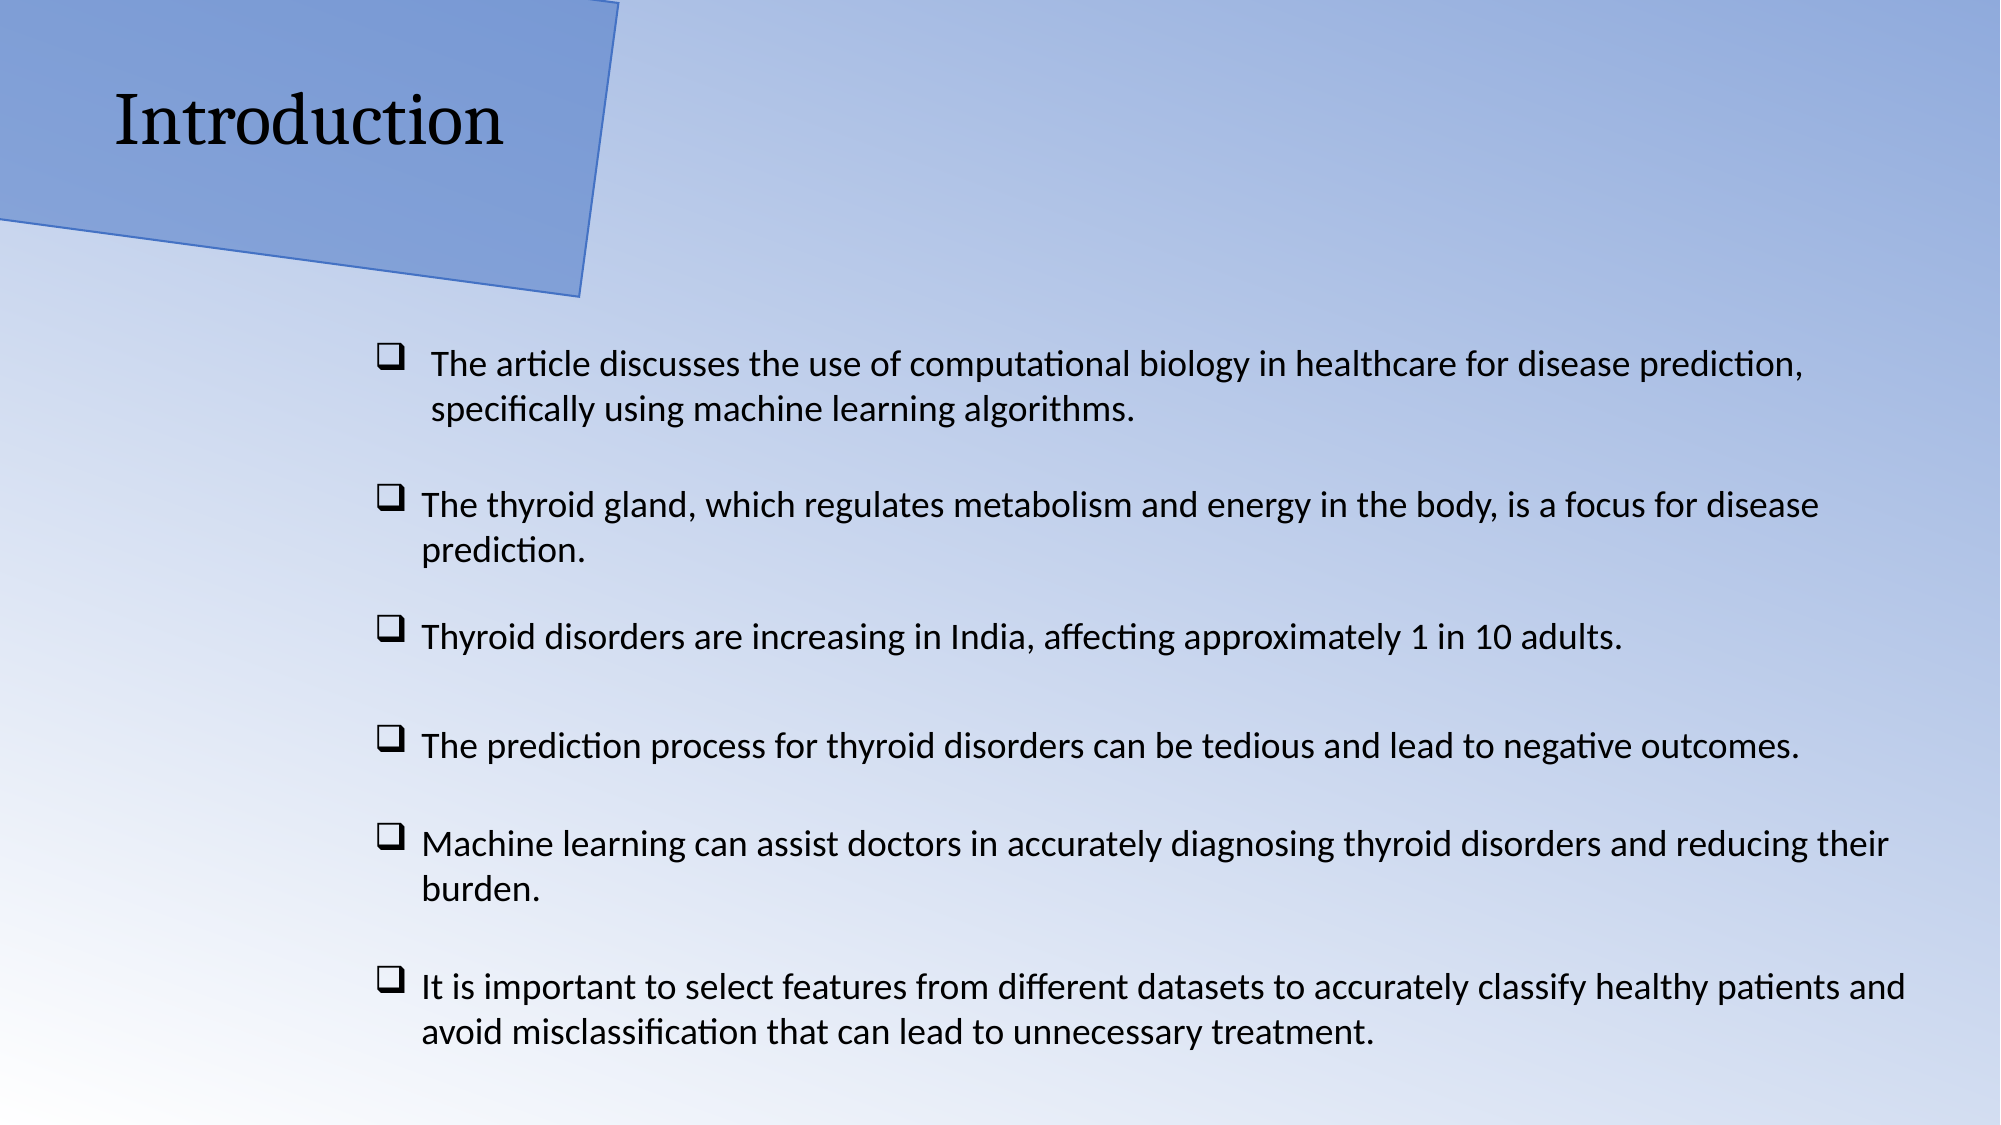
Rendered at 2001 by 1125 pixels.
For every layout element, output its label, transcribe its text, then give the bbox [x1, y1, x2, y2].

text_box Thyroid disorders are increasing in India, affecting approximately 1 in 10 adults. [359, 604, 1983, 664]
text_box [0, 0, 620, 298]
text_box The thyroid gland, which regulates metabolism and energy in the body, is a focus for disease prediction. [359, 472, 1983, 578]
text_box Introduction [99, 61, 1100, 167]
text_box The prediction process for thyroid disorders can be tedious and lead to negative outcomes. [359, 713, 1983, 774]
text_box Machine learning can assist doctors in accurately diagnosing thyroid disorders and reducing their burden. [359, 811, 1983, 917]
text_box It is important to select features from different datasets to accurately classify healthy patients and avoid misclassification that can lead to unnecessary treatment. [359, 954, 1983, 1060]
text_box The article discusses the use of computational biology in healthcare for disease prediction, specifically using machine learning algorithms. [359, 331, 1983, 437]
